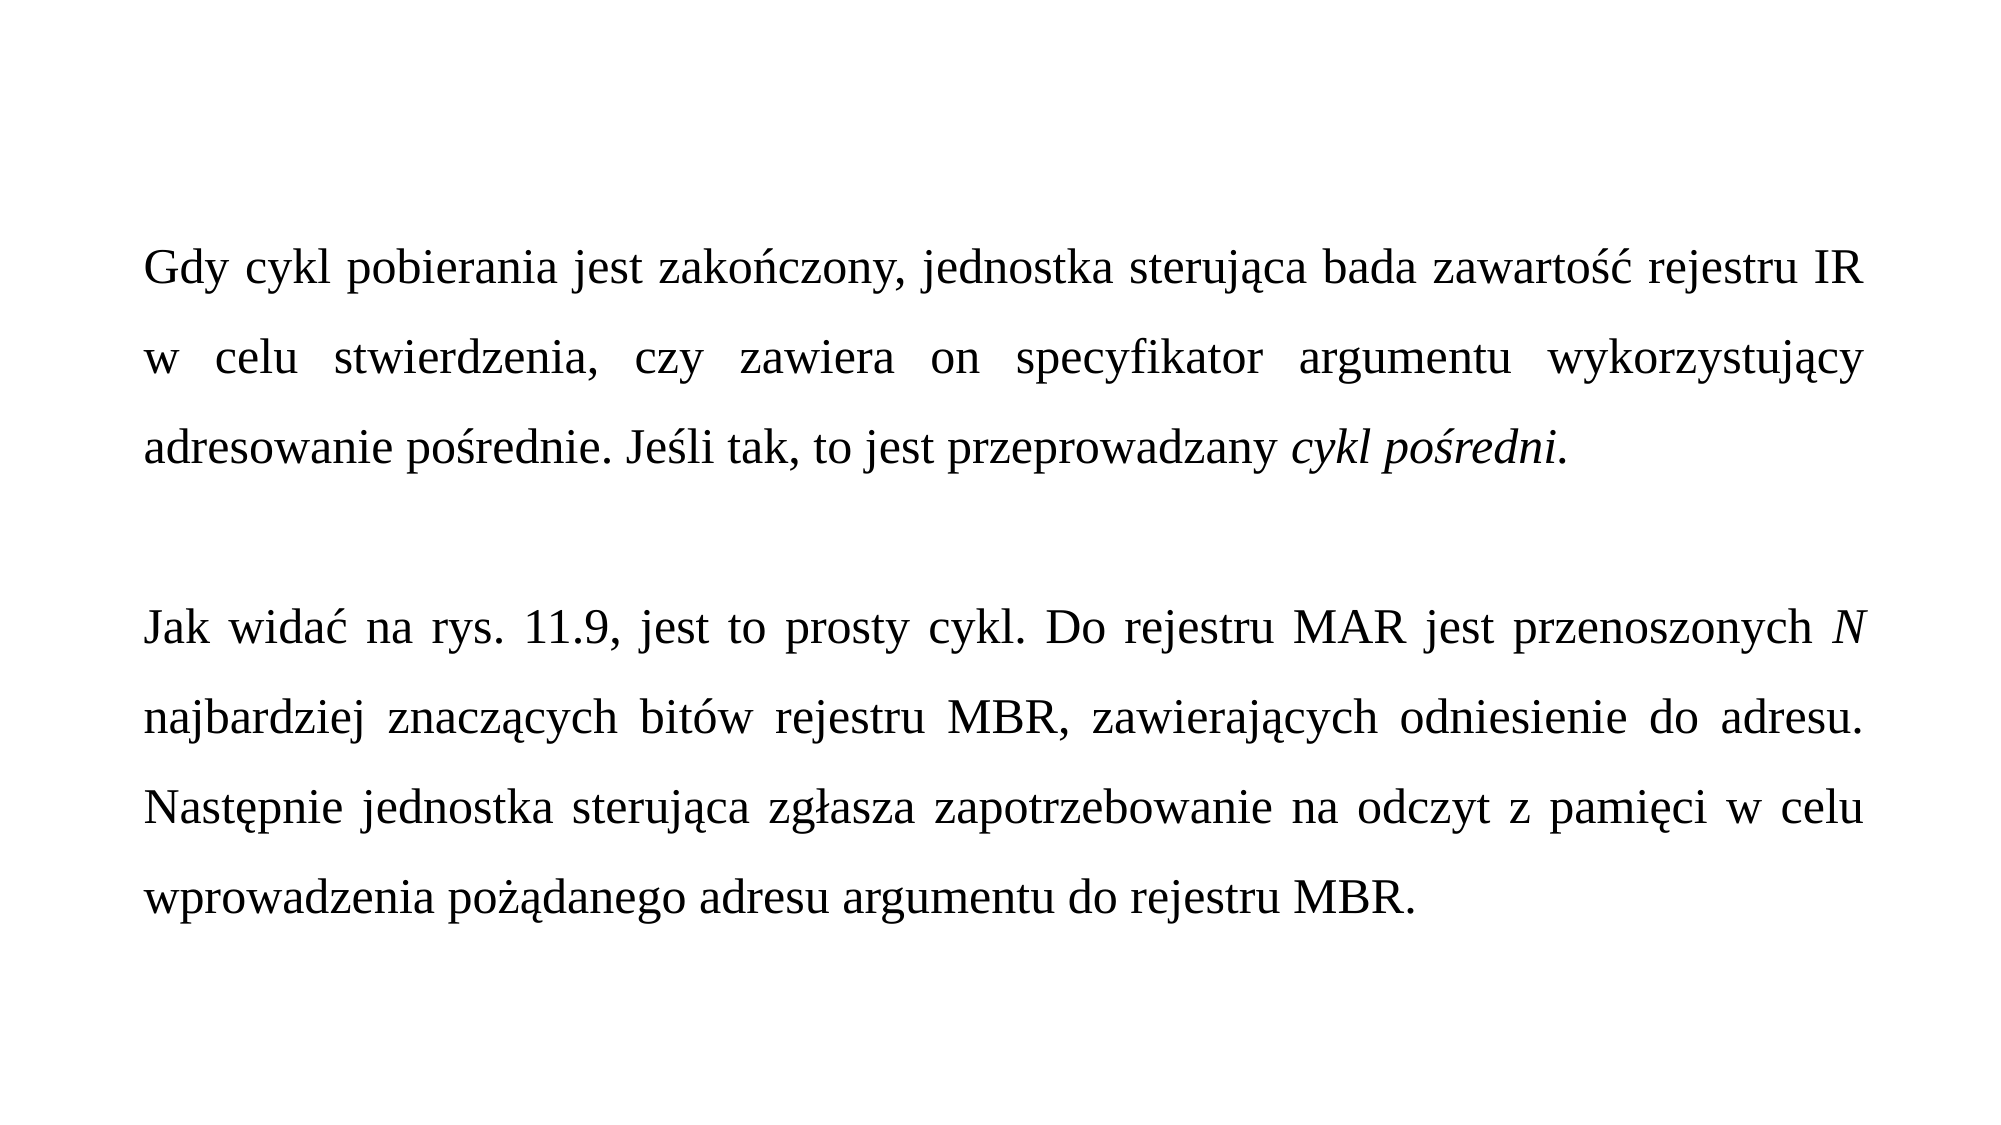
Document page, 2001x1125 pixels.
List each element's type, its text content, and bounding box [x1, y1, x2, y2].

text_box Gdy cykl pobierania jest zakończony, jednostka sterująca bada zawartość rejestru IR w celu stwierdzenia, czy zawiera on specyfikator argumentu wykorzystujący adresowanie pośrednie. Jeśli tak, to jest przeprowadzany cykl pośredni. Jak widać na rys. 11.9, jest to prosty cykl. Do rejestru MAR jest przenoszonych N najbardziej znaczących bitów rejestru MBR, zawierających odniesienie do adresu. Następnie jednostka sterująca zgłasza zapotrzebowanie na odczyt z pamięci w celu wprowadzenia pożądanego adresu argumentu do rejestru MBR. [128, 196, 1881, 932]
